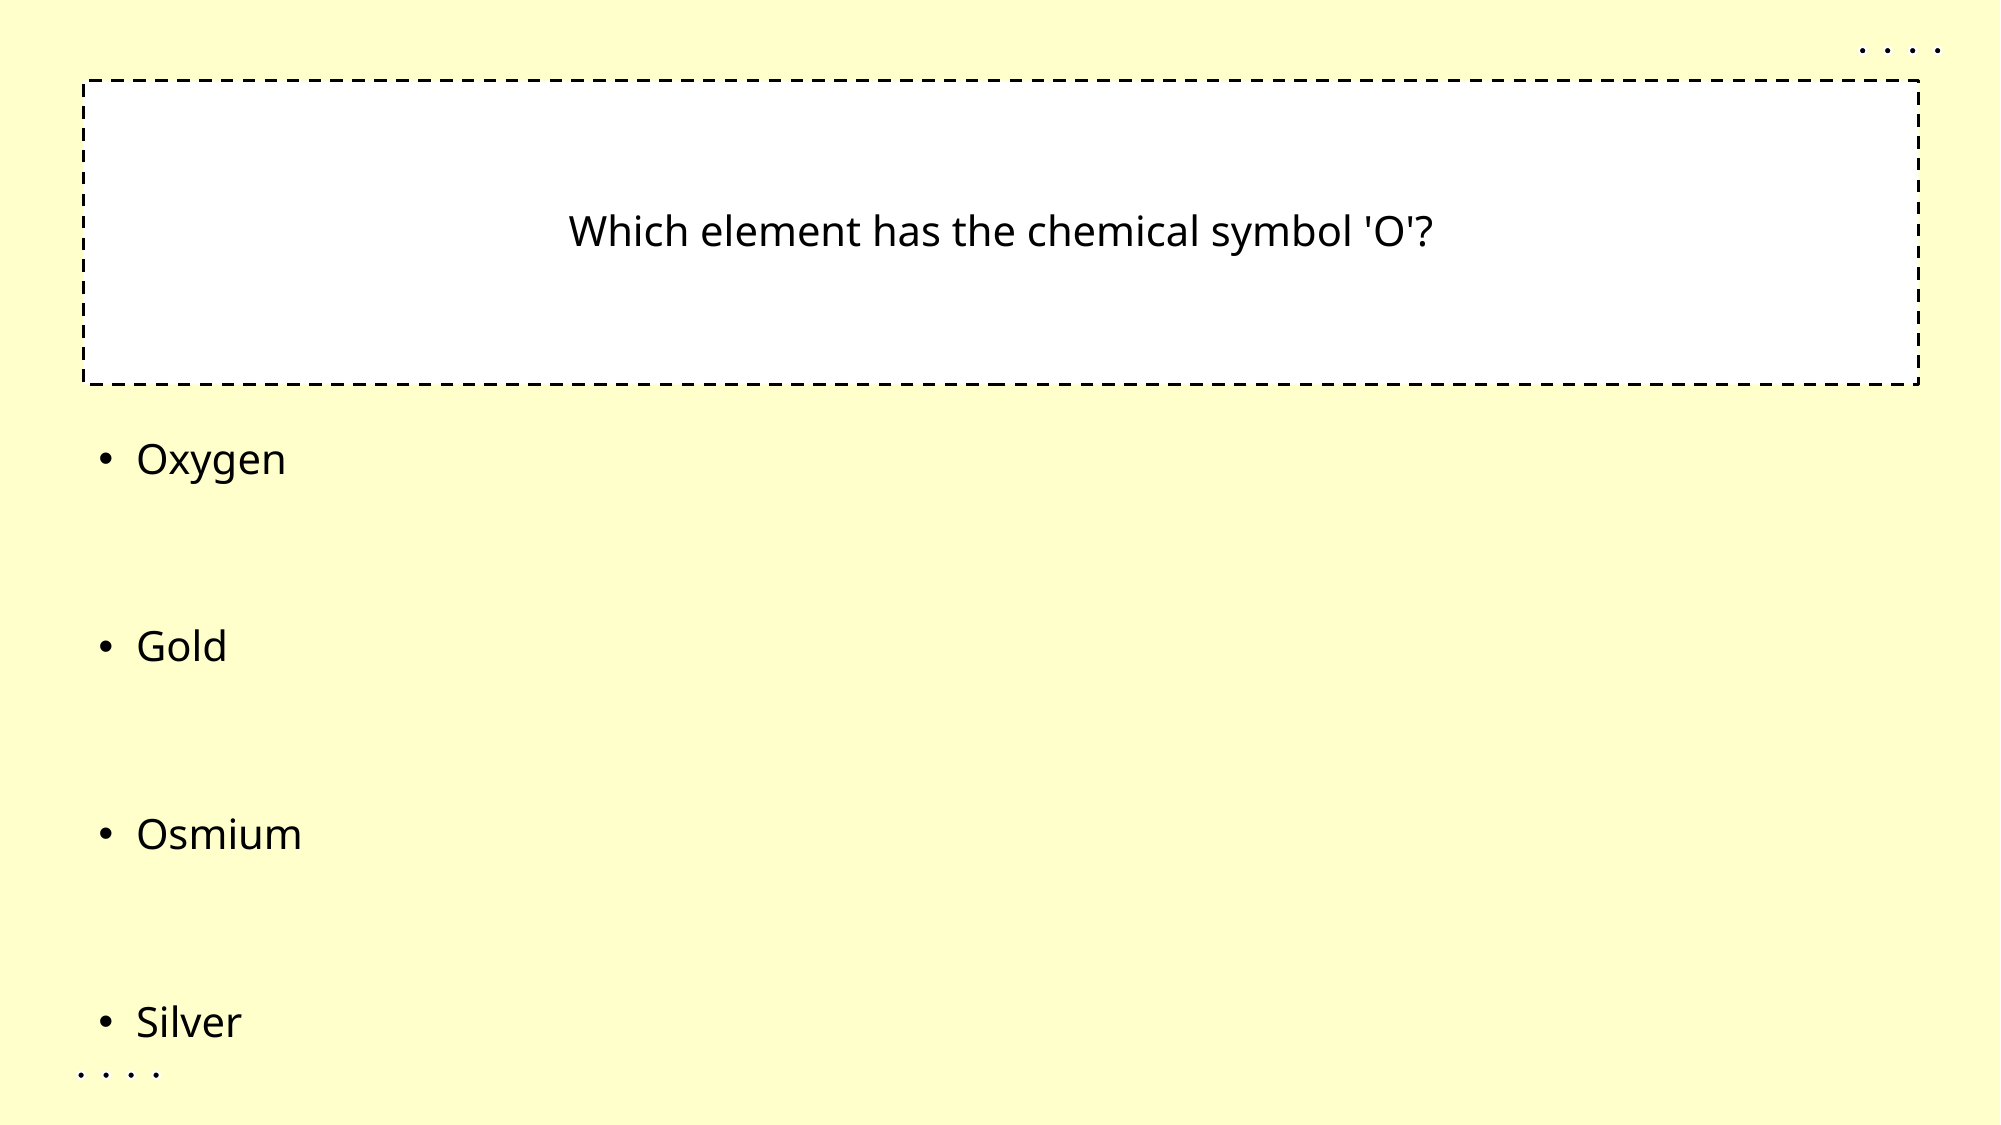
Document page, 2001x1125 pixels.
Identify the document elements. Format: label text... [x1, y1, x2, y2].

list Gold [83, 618, 1829, 784]
list Silver [83, 993, 1829, 1125]
list Which element has the chemical symbol 'O'? [82, 79, 1920, 386]
list Oxygen [83, 430, 1829, 596]
list 1 [50, 44, 174, 168]
list Osmium [83, 805, 1829, 971]
